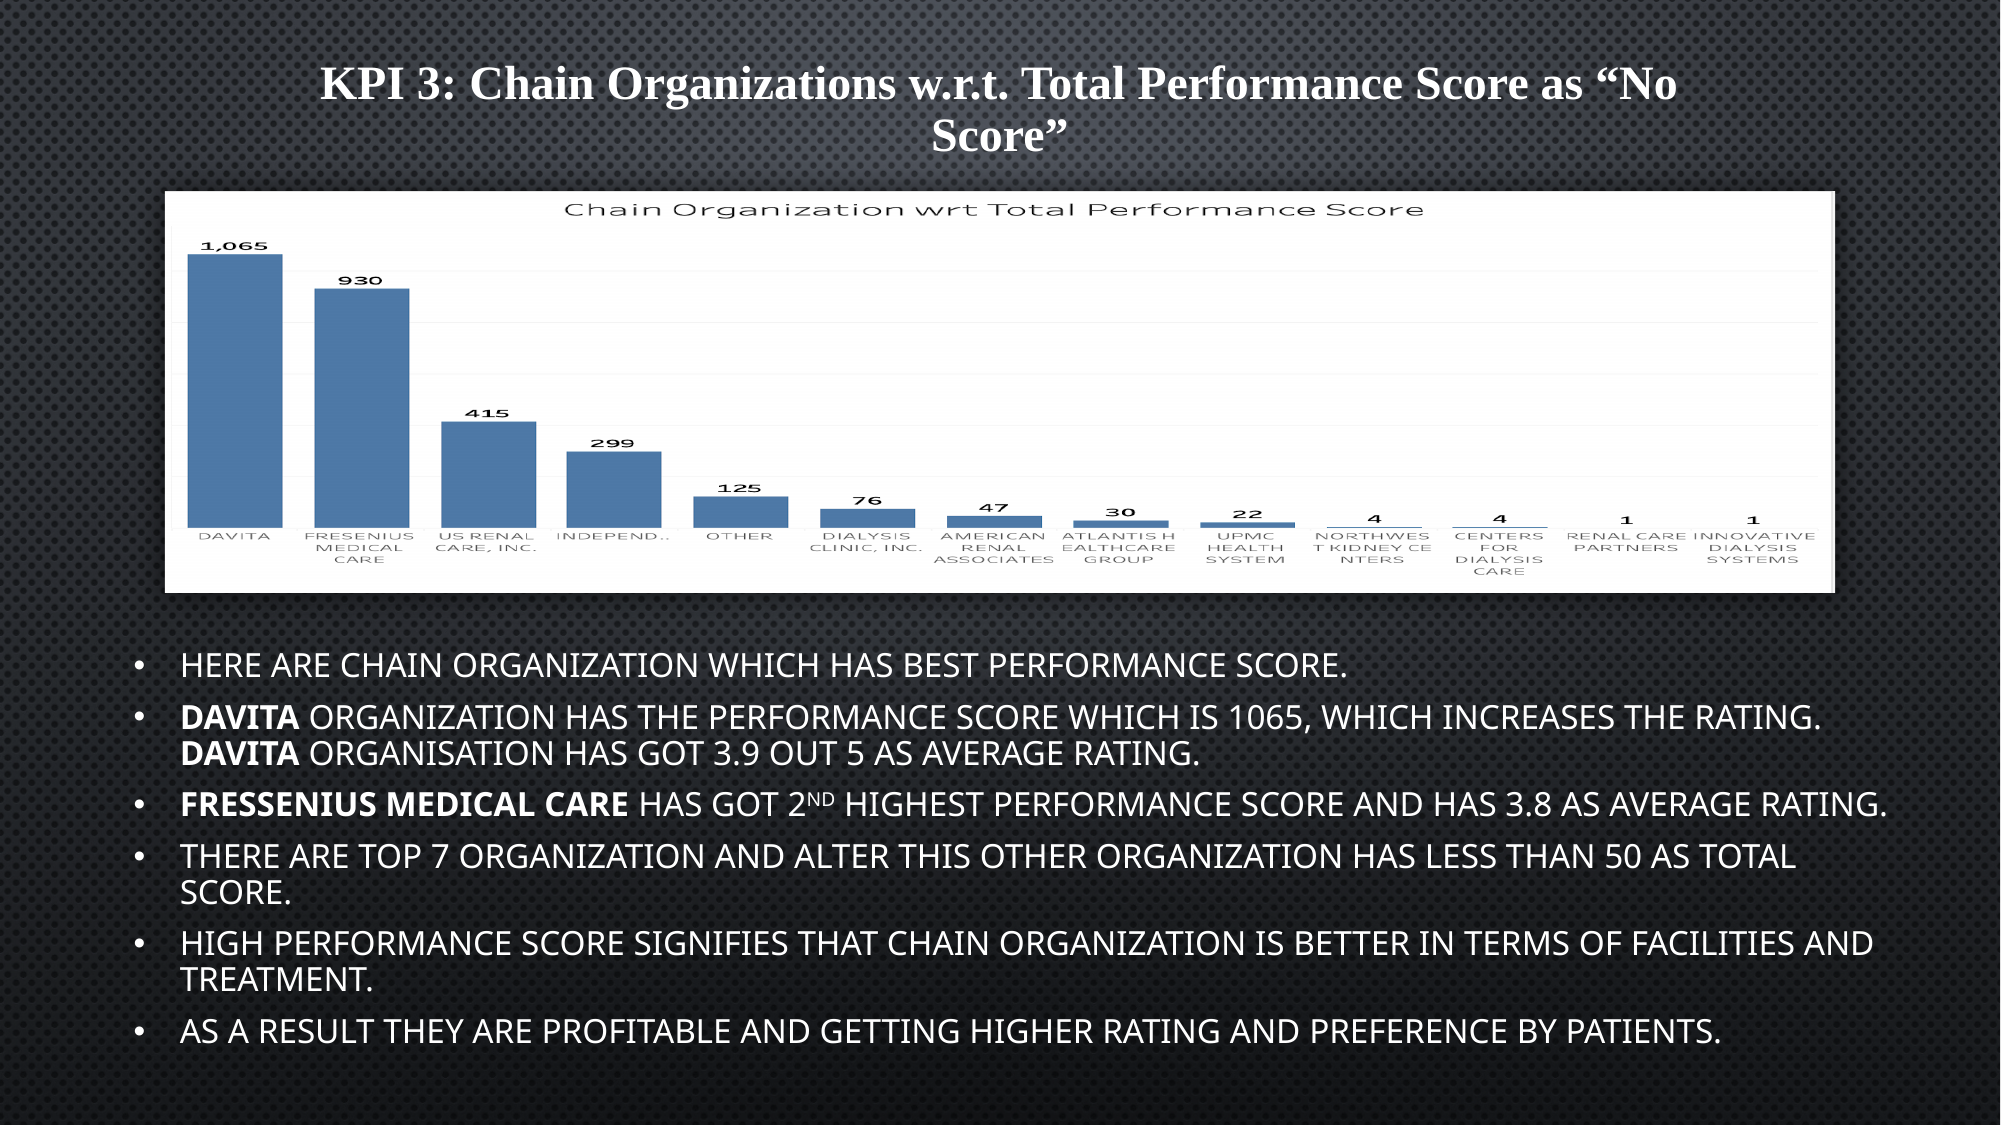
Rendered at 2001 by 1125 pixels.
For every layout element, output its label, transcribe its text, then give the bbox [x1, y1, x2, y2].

text_box KPI 3: Chain Organizations w.r.t. Total Performance Score as “No Score” [249, 50, 1750, 171]
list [164, 191, 1836, 593]
subtitle Here are Chain Organization which has best performance score. DAVITA organization has the performance score which is 1065, which increases the rating. DAVITA organisation has got 3.9 out 5 as average rating. Fressenius Medical Care has got 2nd Highest performance score and has 3.8 as average rating. There are top 7 Organization and alter this other Organization has less than 50 as total score. High performance score signifies that chain Organization is better in terms of facilities and treatment. As a result they are profitable and getting higher rating and preference by patients. [118, 641, 1923, 1075]
